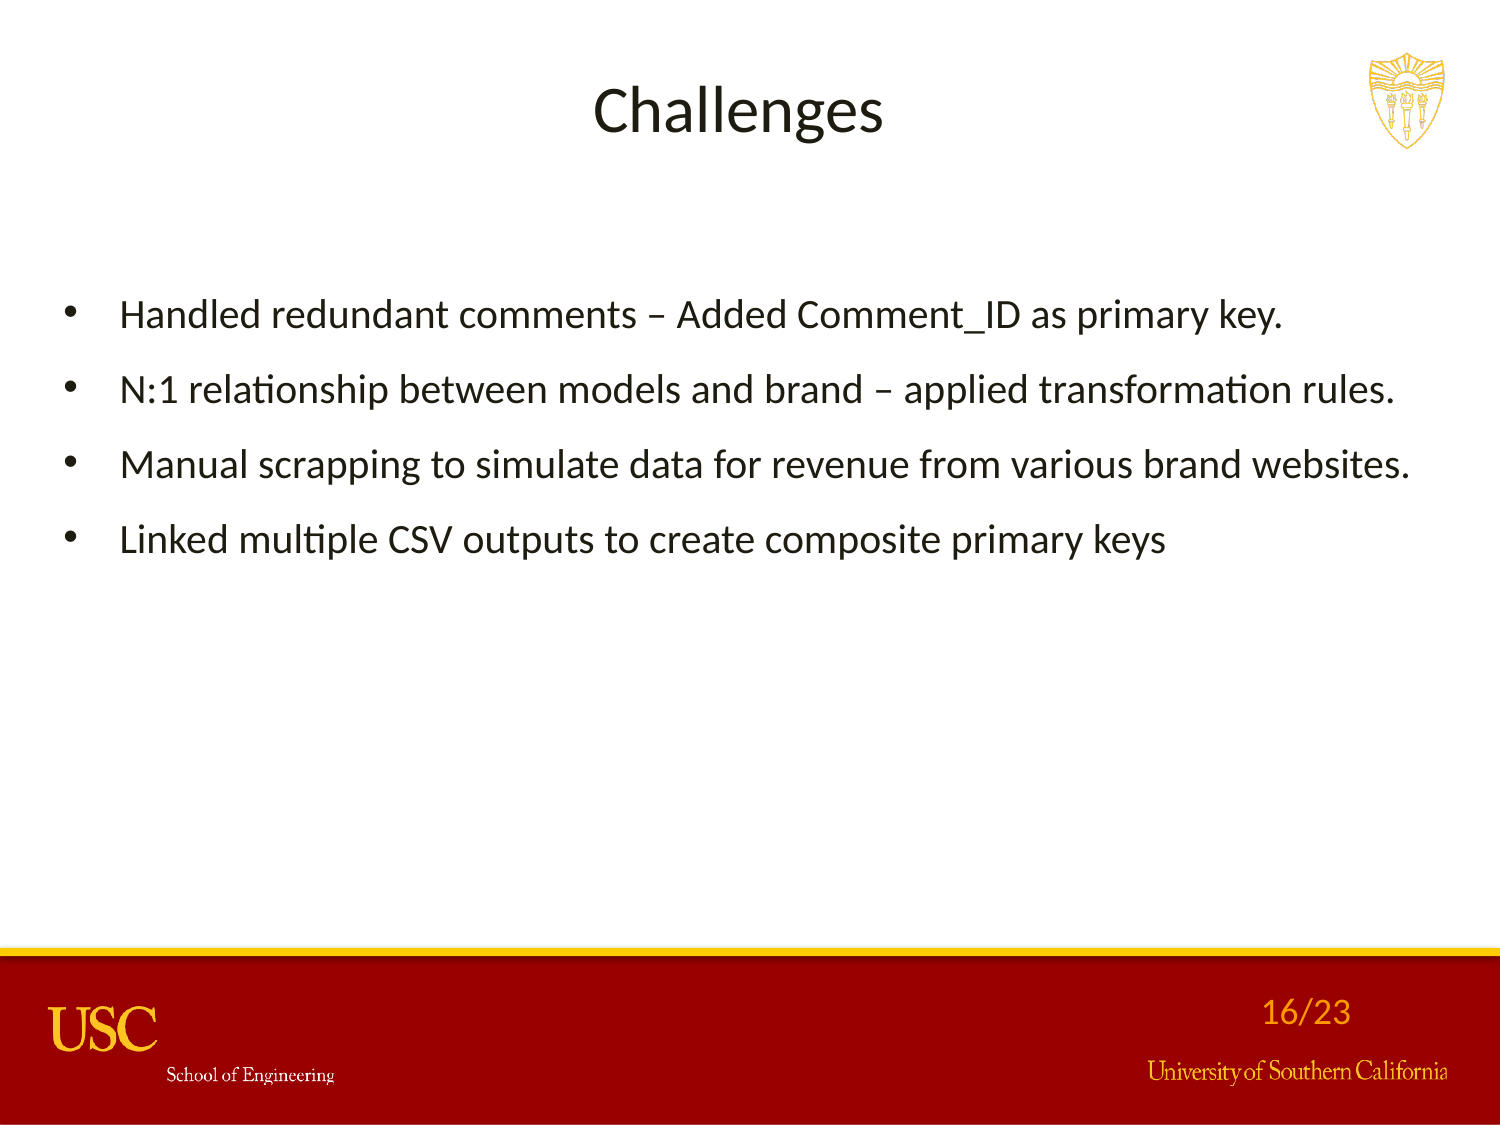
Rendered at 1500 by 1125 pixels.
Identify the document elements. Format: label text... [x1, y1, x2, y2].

text_box 16/23 [1245, 979, 1395, 1040]
text_box Handled redundant comments – Added Comment_ID as primary key. N:1 relationship between models and brand – applied transformation rules. Manual scrapping to simulate data for revenue from various brand websites. Linked multiple CSV outputs to create composite primary keys [48, 203, 1430, 569]
text_box Challenges [138, 58, 1341, 153]
